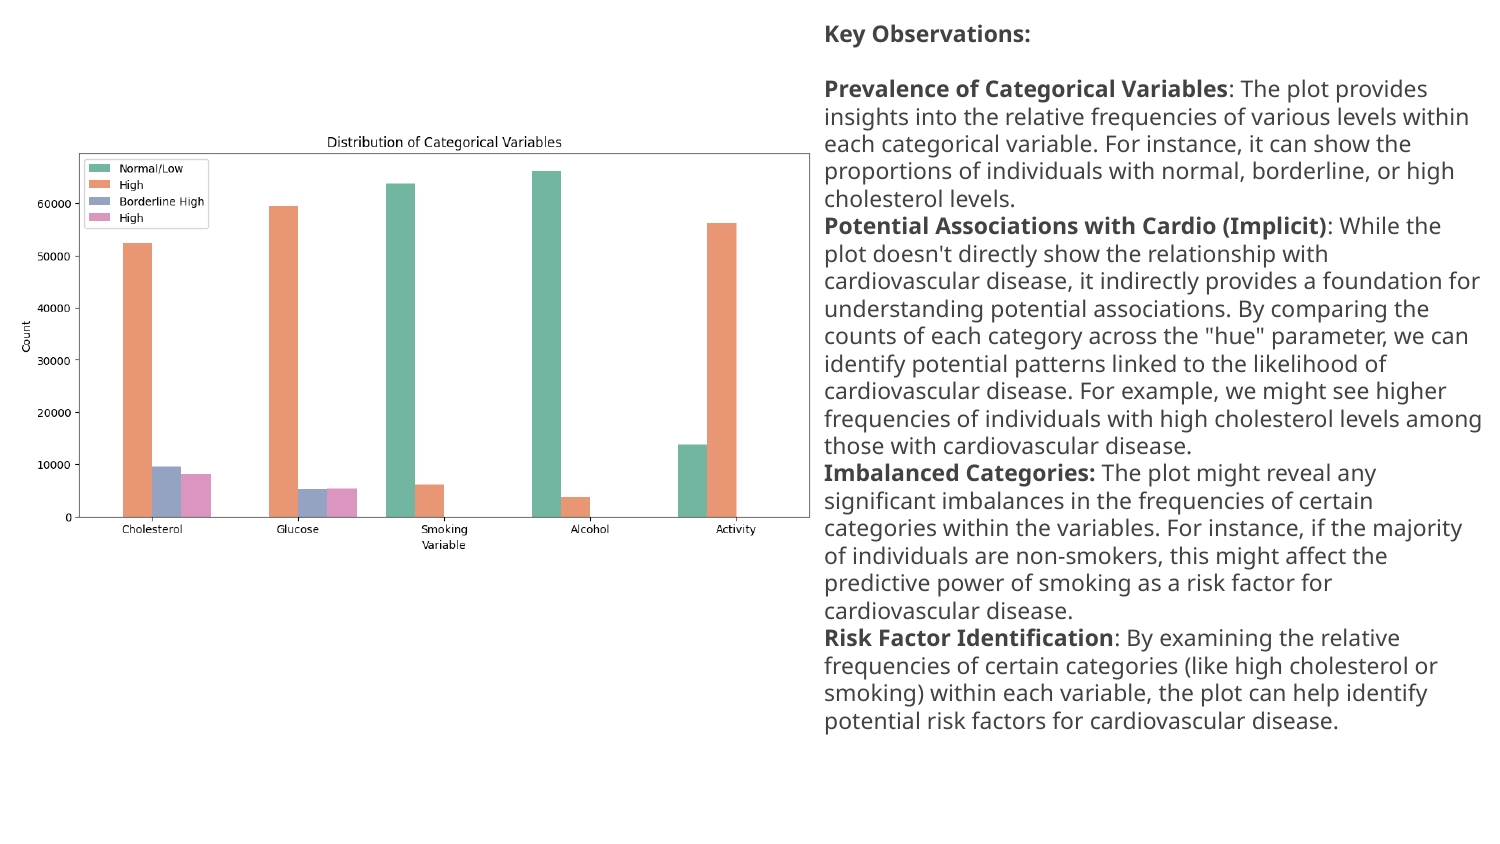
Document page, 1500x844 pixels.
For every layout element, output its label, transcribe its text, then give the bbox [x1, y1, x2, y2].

text_box Key Observations: Prevalence of Categorical Variables: The plot provides insights into the relative frequencies of various levels within each categorical variable. For instance, it can show the proportions of individuals with normal, borderline, or high cholesterol levels. Potential Associations with Cardio (Implicit): While the plot doesn't directly show the relationship with cardiovascular disease, it indirectly provides a foundation for understanding potential associations. By comparing the counts of each category across the "hue" parameter, we can identify potential patterns linked to the likelihood of cardiovascular disease. For example, we might see higher frequencies of individuals with high cholesterol levels among those with cardiovascular disease. Imbalanced Categories: The plot might reveal any significant imbalances in the frequencies of certain categories within the variables. For instance, if the majority of individuals are non-smokers, this might affect the predictive power of smoking as a risk factor for cardiovascular disease. Risk Factor Identification: By examining the relative frequencies of certain categories (like high cholesterol or smoking) within each variable, the plot can help identify potential risk factors for cardiovascular disease. [809, 4, 1500, 767]
picture [13, 128, 817, 558]
